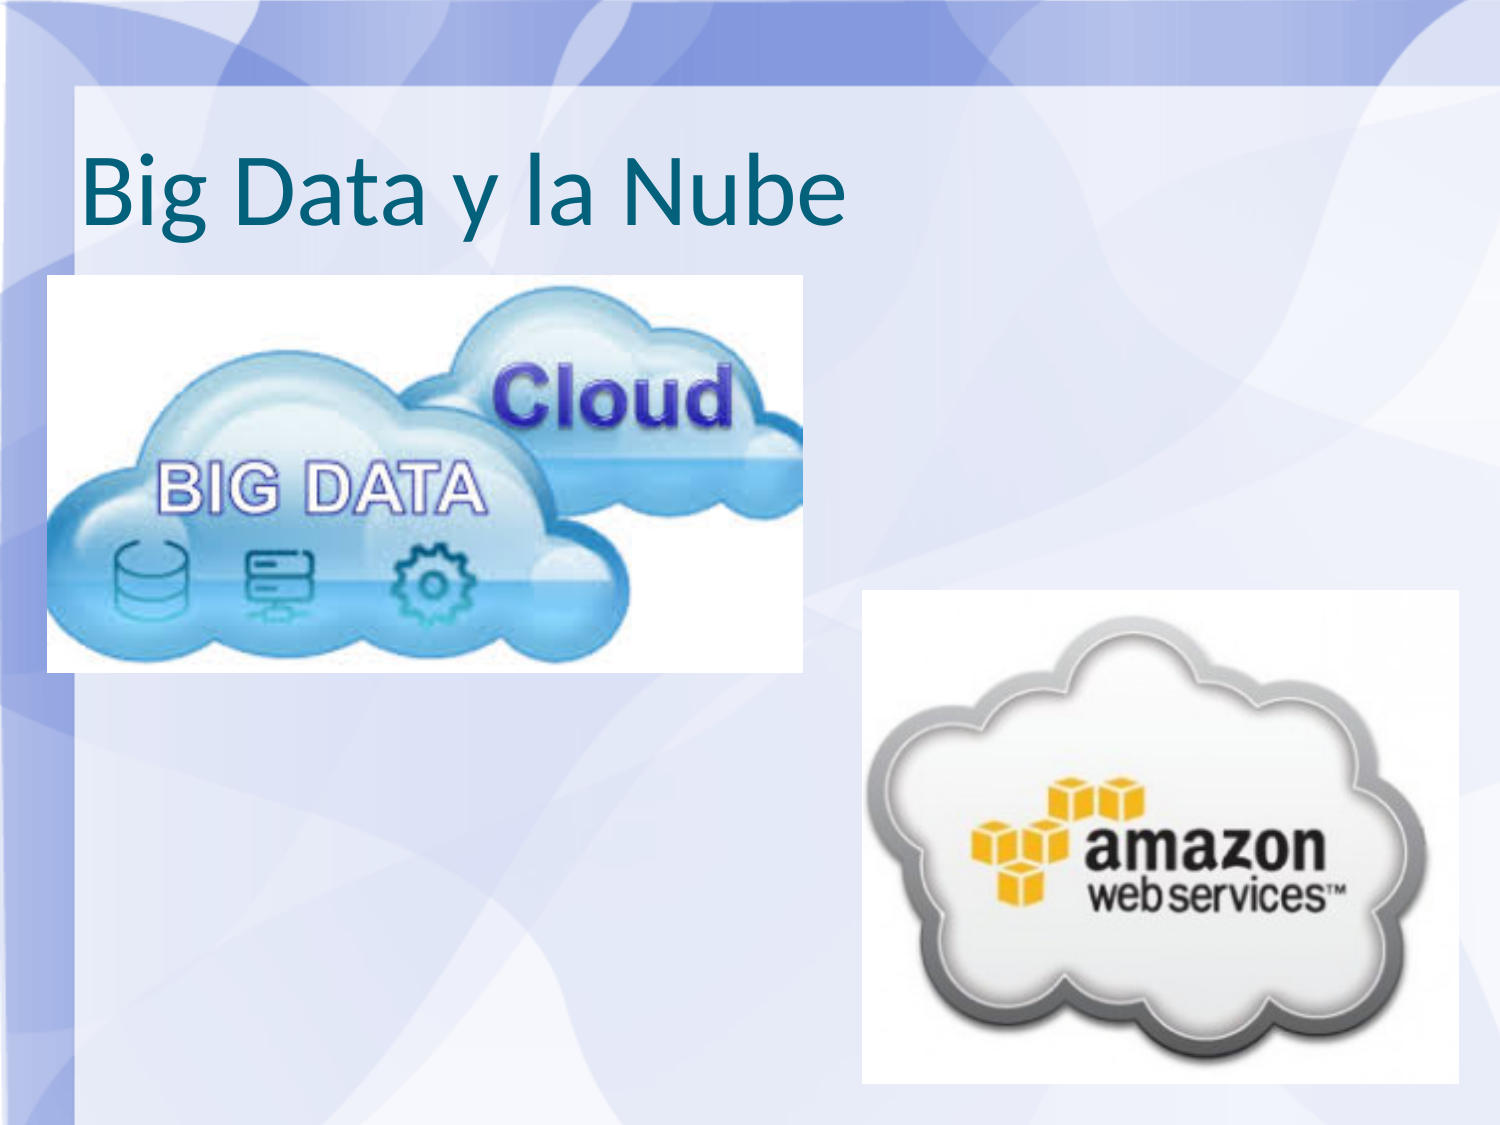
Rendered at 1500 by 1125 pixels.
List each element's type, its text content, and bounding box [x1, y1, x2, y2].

picture [0, 0, 1500, 1125]
text_box Big Data y la Nube [79, 59, 1429, 247]
